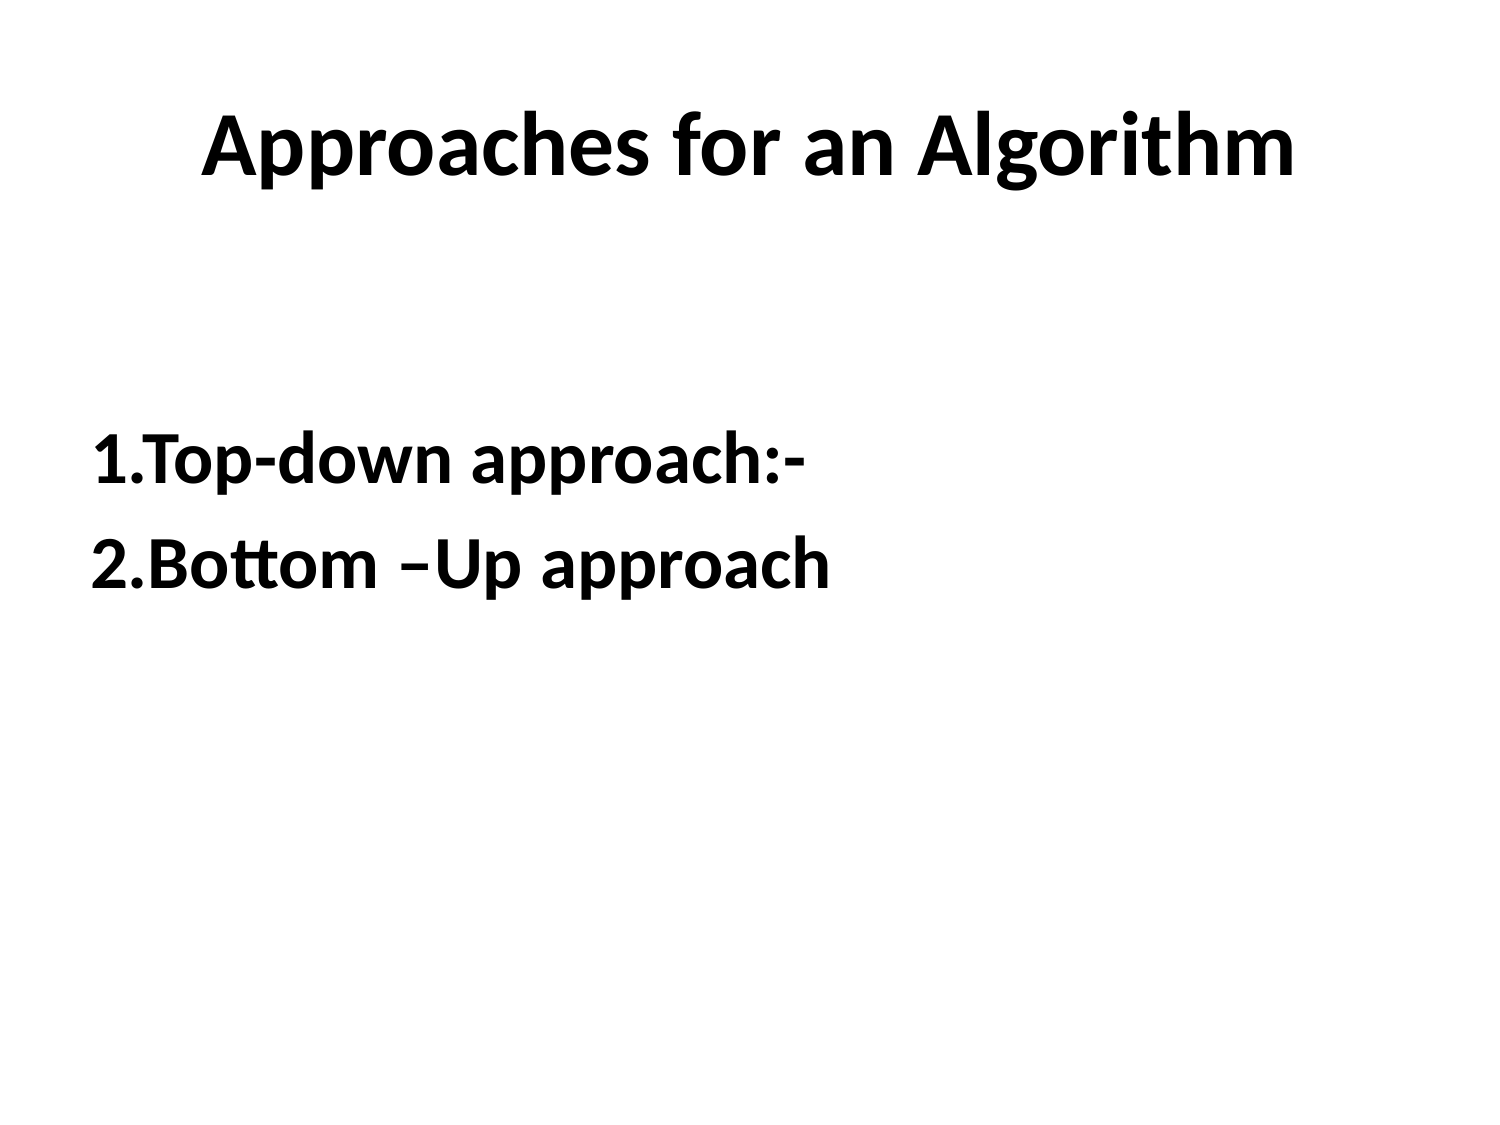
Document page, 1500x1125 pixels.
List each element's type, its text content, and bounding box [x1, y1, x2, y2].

title Approaches for an Algorithm [75, 45, 1425, 212]
list 1.Top-down approach:- 2.Bottom –Up approach [75, 212, 1425, 1005]
